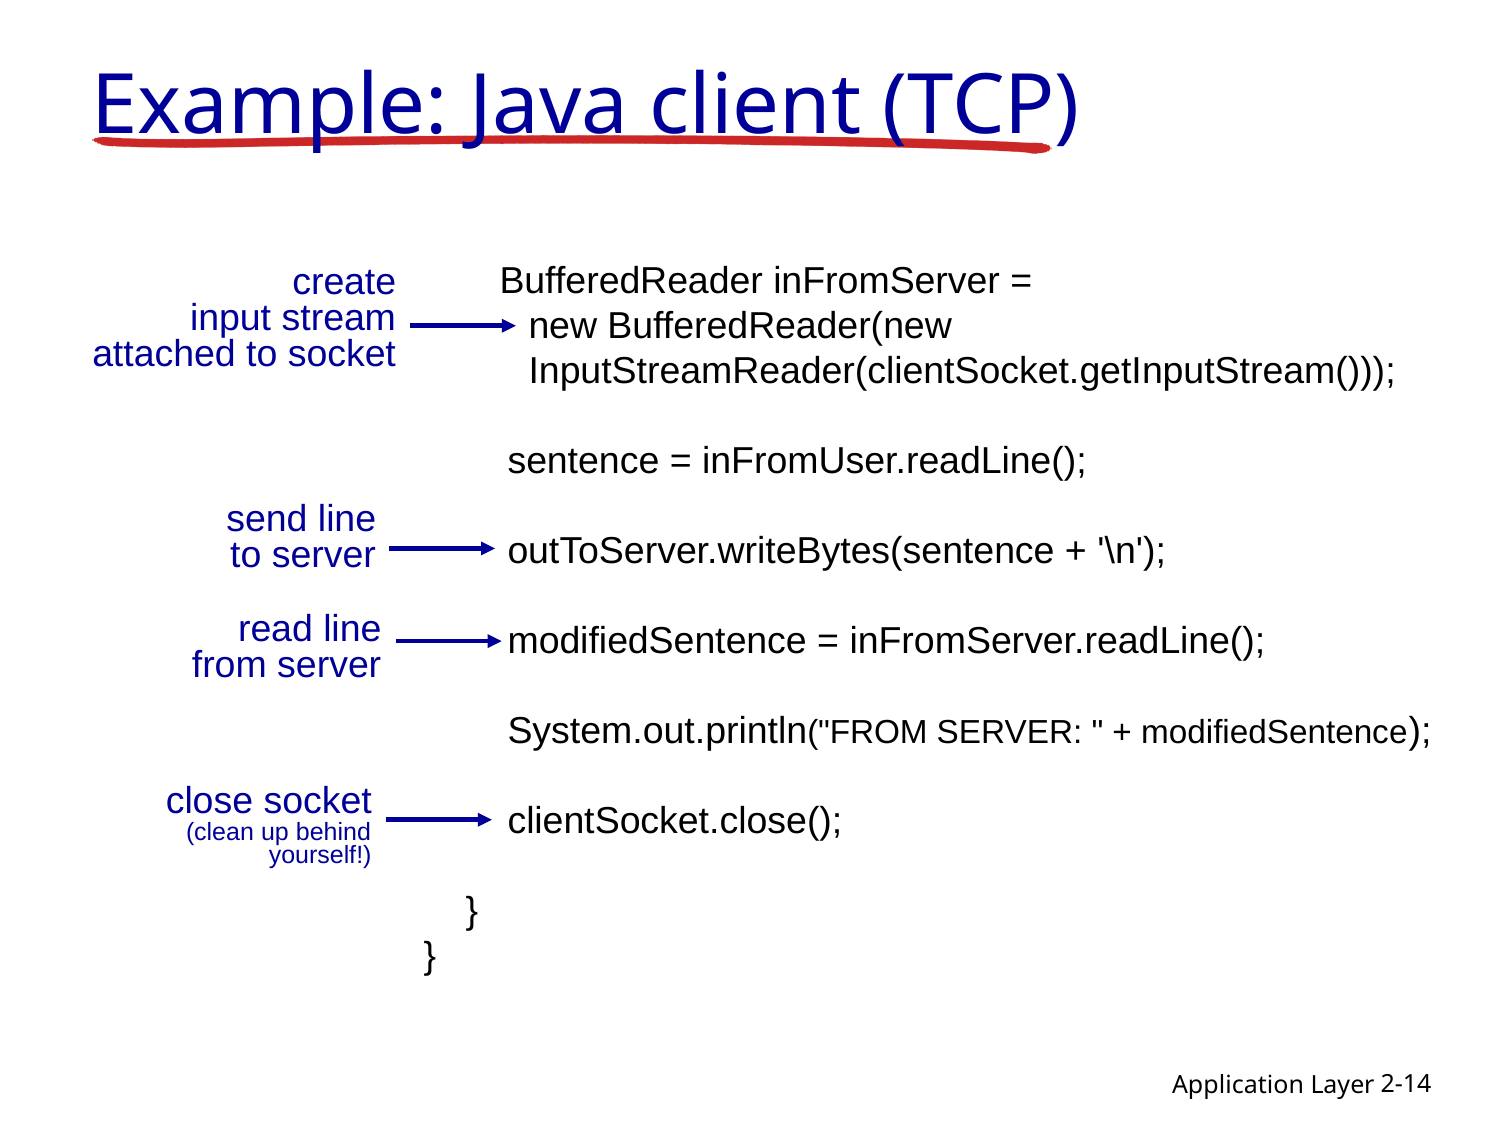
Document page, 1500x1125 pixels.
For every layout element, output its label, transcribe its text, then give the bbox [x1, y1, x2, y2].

text_box send line to server [210, 495, 391, 583]
text_box Example: Java client (TCP) [76, 24, 1352, 177]
text_box 2-‹#› [1365, 1060, 1477, 1106]
text_box BufferedReader inFromServer = new BufferedReader(new InputStreamReader(clientSocket.getInputStream())); sentence = inFromUser.readLine(); outToServer.writeBytes(sentence + '\n'); modifiedSentence = inFromServer.readLine(); System.out.println("FROM SERVER: " + modifiedSentence); clientSocket.close(); } } [408, 248, 1458, 984]
picture [87, 129, 1064, 159]
text_box read line from server [176, 605, 397, 692]
text_box Application Layer [914, 1060, 1390, 1108]
text_box close socket (clean up behind yourself!) [63, 777, 387, 877]
text_box create input stream attached to socket [18, 258, 412, 382]
